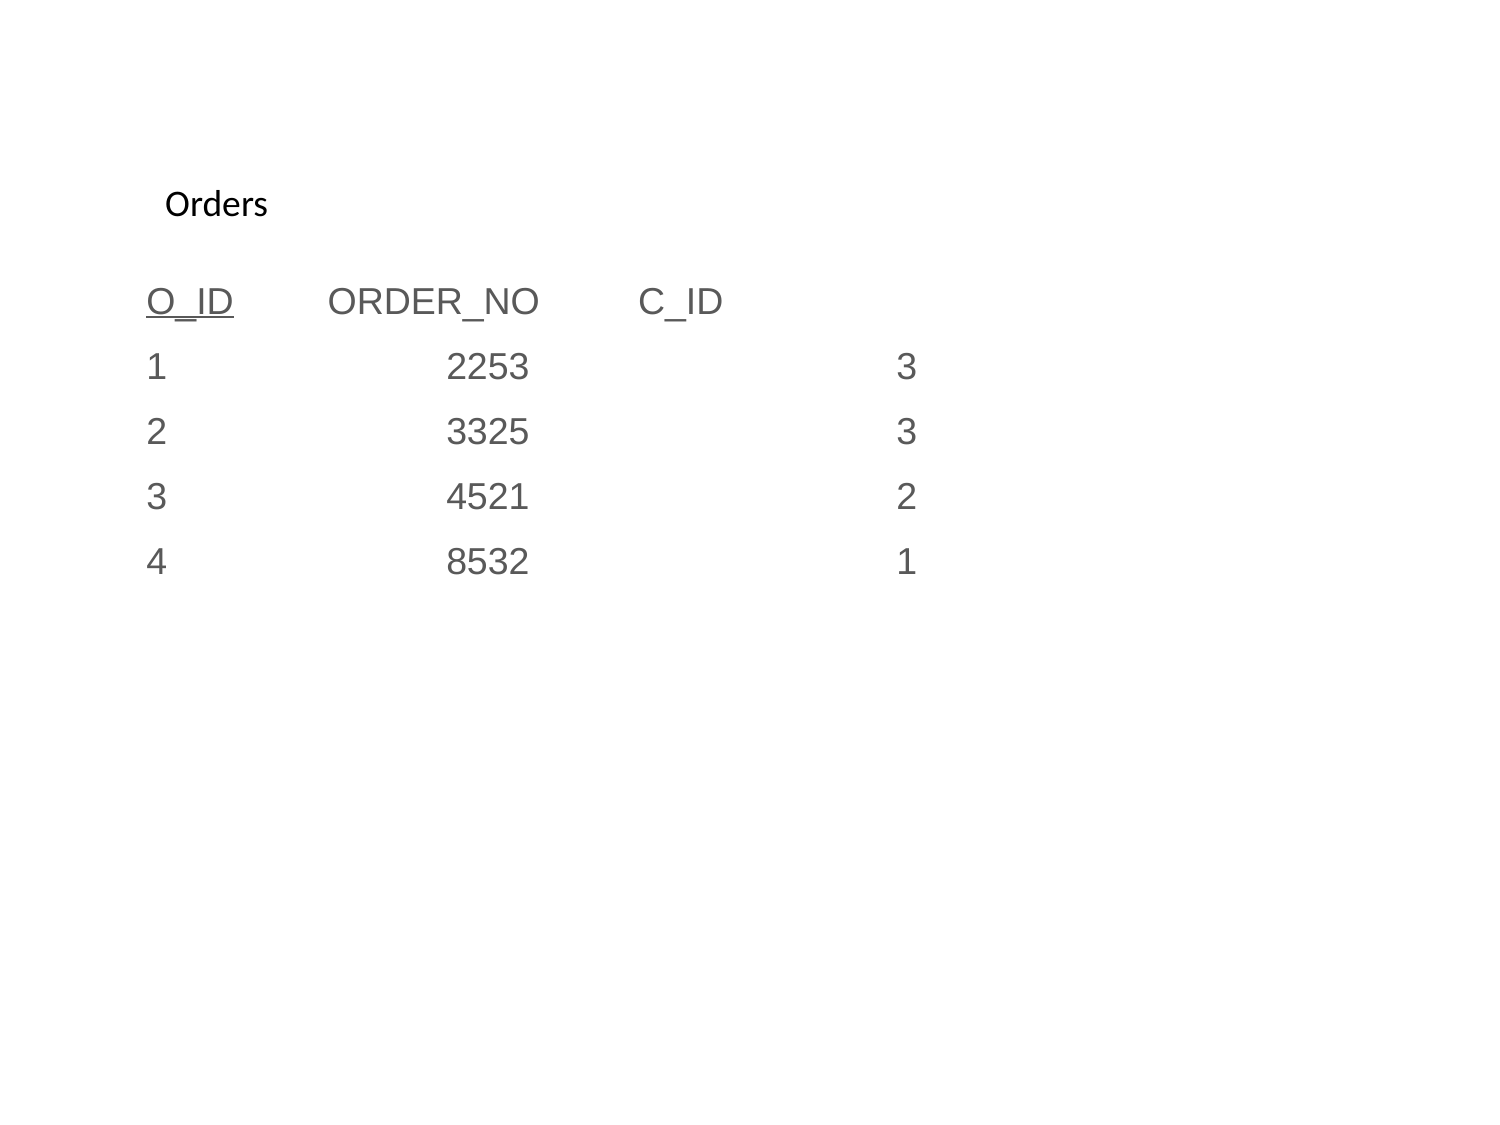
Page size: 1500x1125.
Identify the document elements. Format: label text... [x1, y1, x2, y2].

text_box Orders [150, 171, 434, 232]
list O_ID ORDER_NO C_ID 1 2253 3 2 3325 3 3 4521 2 4 8532 1 [75, 262, 1425, 1005]
